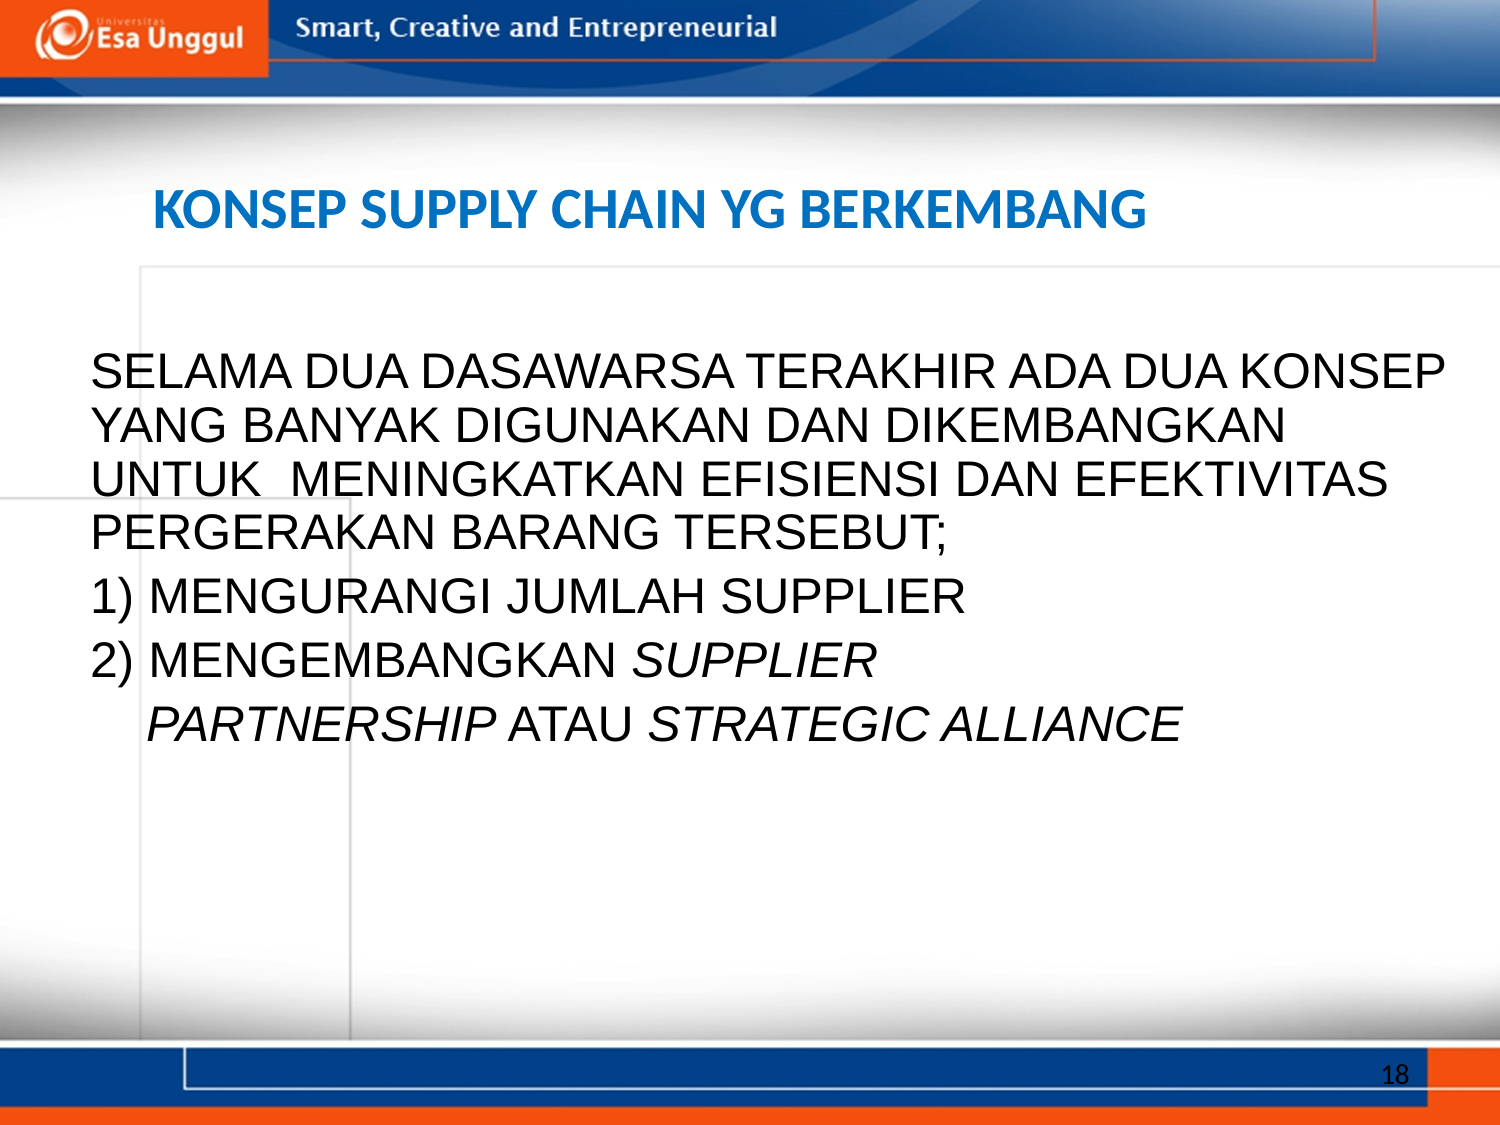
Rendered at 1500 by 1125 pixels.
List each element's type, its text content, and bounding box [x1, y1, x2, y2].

list SELAMA DUA DASAWARSA TERAKHIR ADA DUA KONSEP YANG BANYAK DIGUNAKAN DAN DIKEMBANGKAN UNTUK MENINGKATKAN EFISIENSI DAN EFEKTIVITAS PERGERAKAN BARANG TERSEBUT; 1) MENGURANGI JUMLAH SUPPLIER 2) MENGEMBANGKAN SUPPLIER PARTNERSHIP ATAU STRATEGIC ALLIANCE [75, 337, 1463, 1038]
text_box KONSEP SUPPLY CHAIN YG BERKEMBANG [112, 162, 1450, 248]
slide_number 18 [1074, 1042, 1425, 1103]
picture [0, 0, 1500, 1125]
